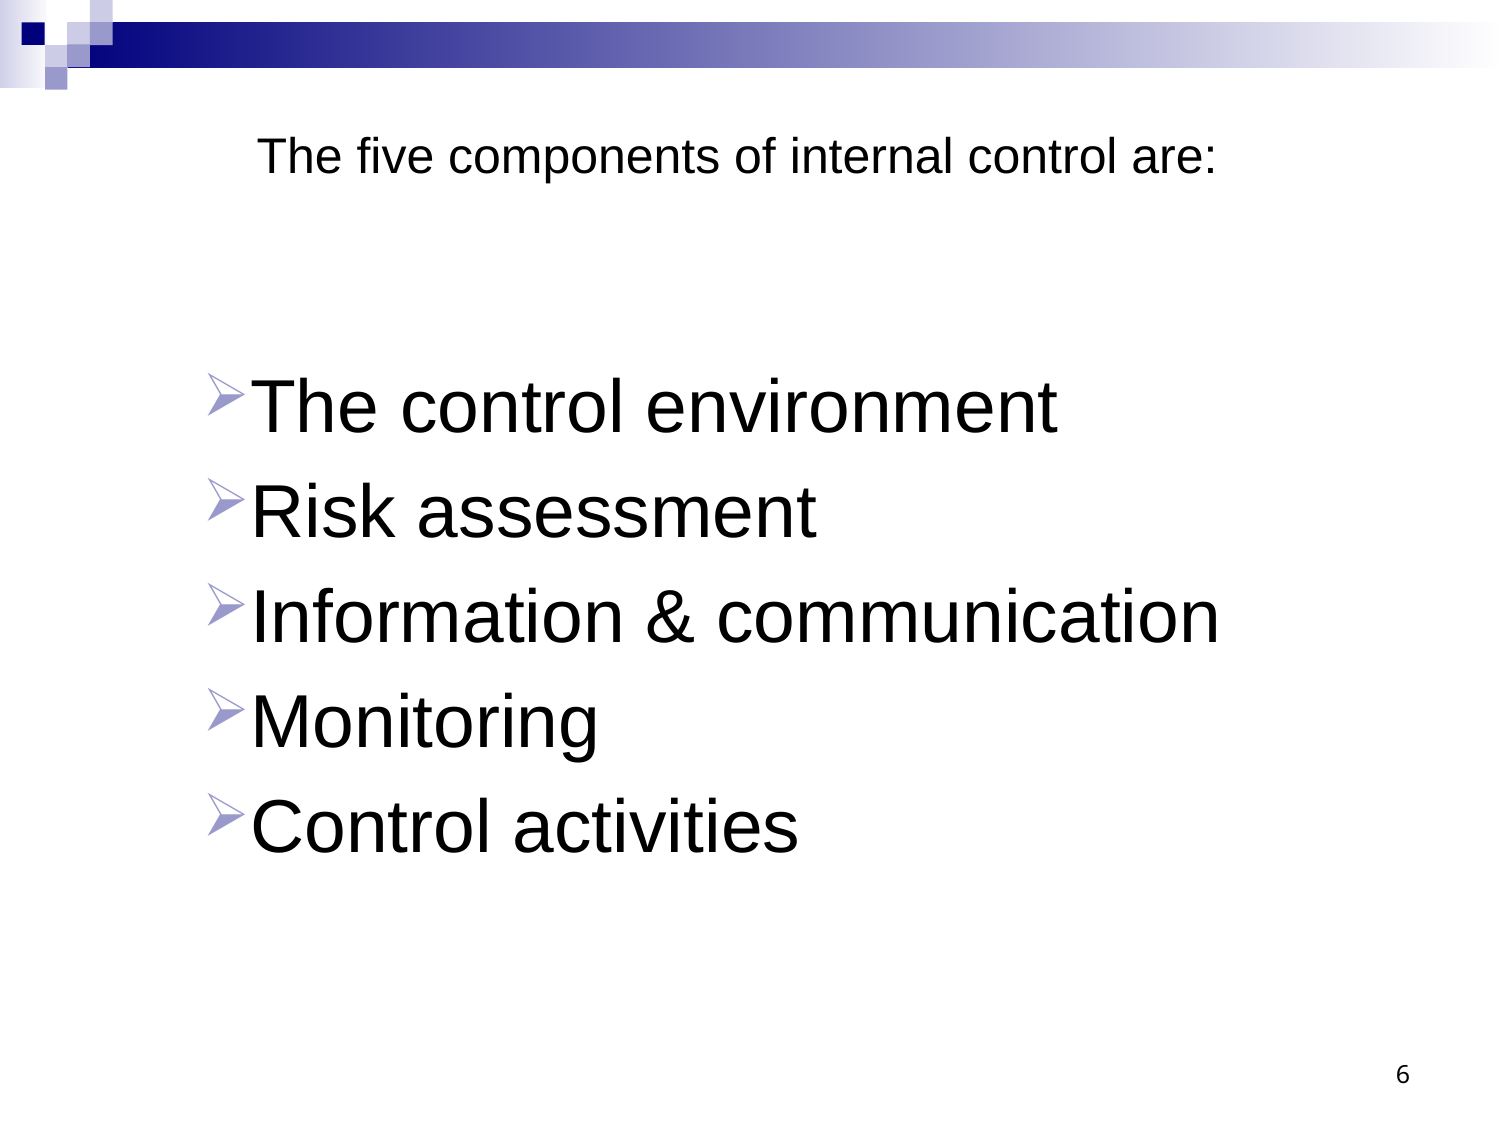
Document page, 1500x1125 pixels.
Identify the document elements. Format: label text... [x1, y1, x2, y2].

list The control environment Risk assessment Information & communication Monitoring Control activities [112, 349, 1426, 1026]
title The five components of internal control are: [62, 112, 1413, 294]
slide_number 6 [1074, 1026, 1426, 1101]
